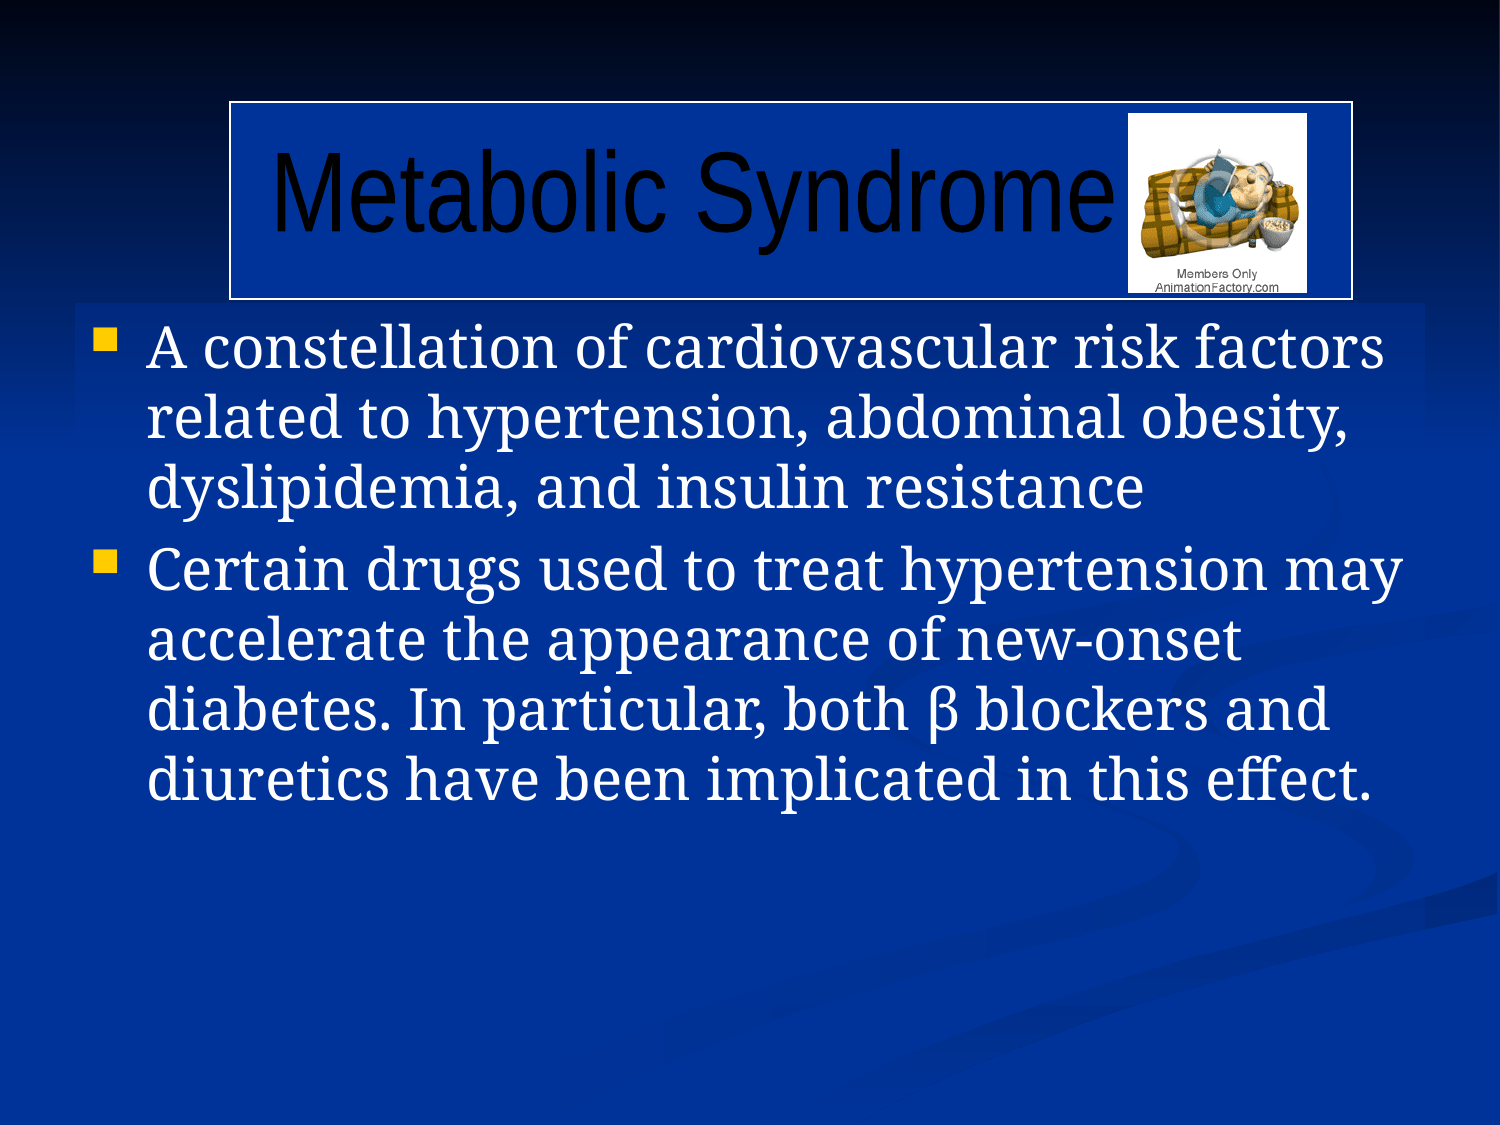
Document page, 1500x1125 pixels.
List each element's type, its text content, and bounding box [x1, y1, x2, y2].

list A constellation of cardiovascular risk factors related to hypertension, abdominal obesity, dyslipidemia, and insulin resistance Certain drugs used to treat hypertension may accelerate the appearance of new-onset diabetes. In particular, both β blockers and diuretics have been implicated in this effect. [74, 302, 1426, 1006]
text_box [229, 101, 1353, 300]
